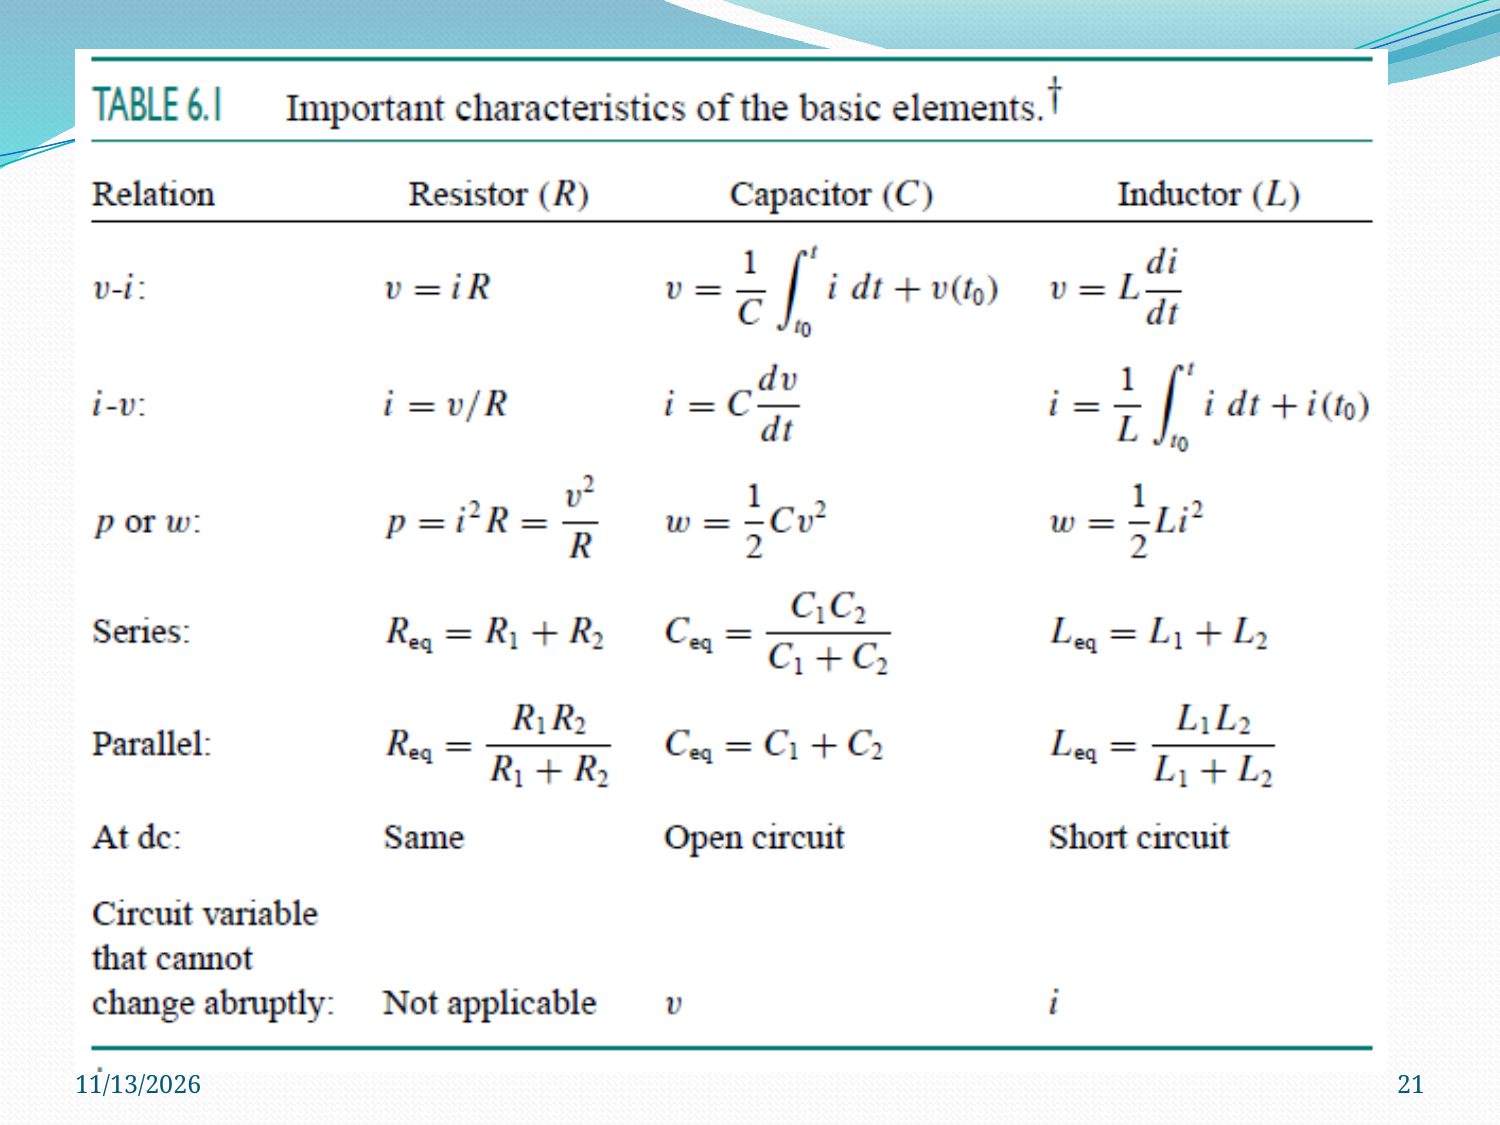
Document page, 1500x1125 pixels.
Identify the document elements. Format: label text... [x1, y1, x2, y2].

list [74, 49, 1388, 1073]
slide_number 01-Jan-18 [75, 1082, 425, 1103]
slide_number 21 [1299, 1042, 1425, 1103]
